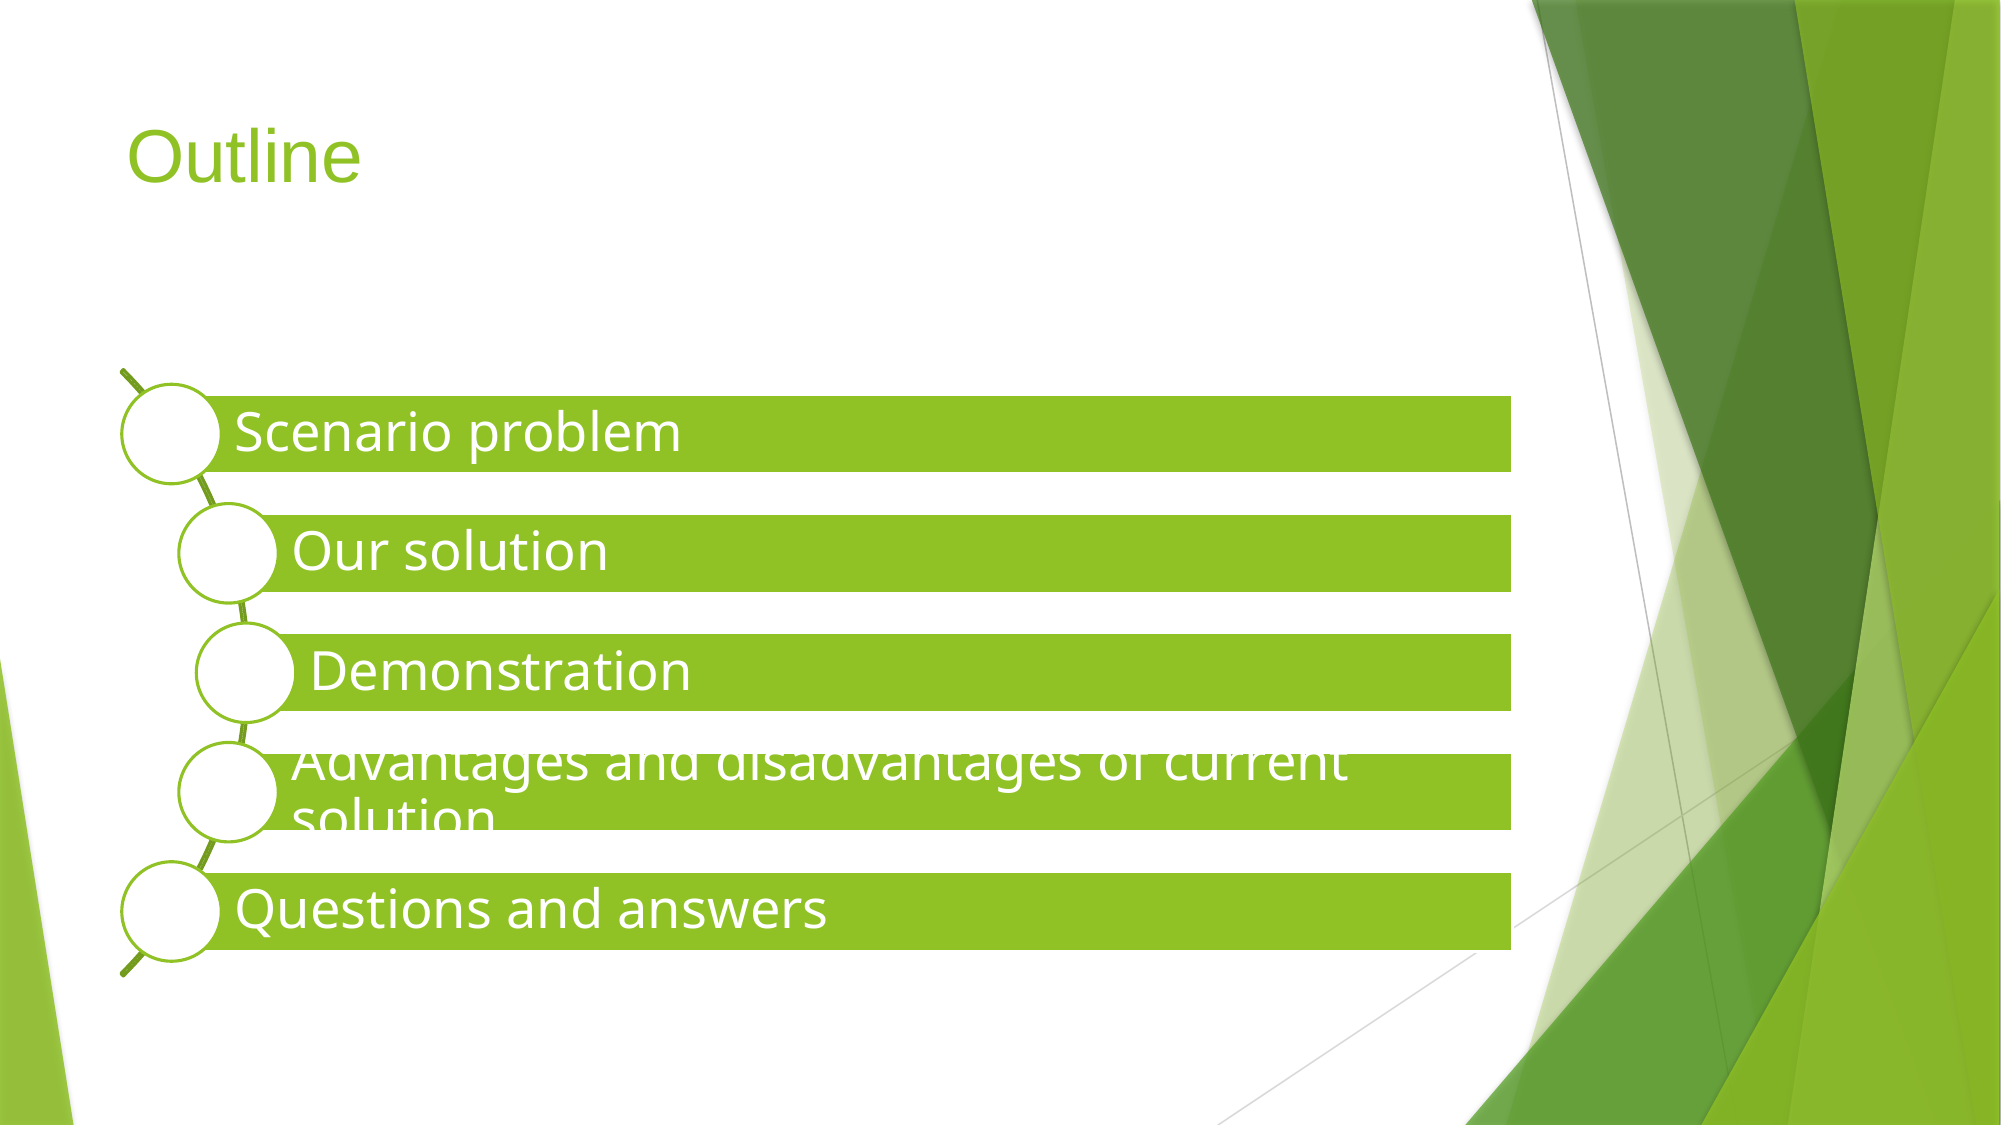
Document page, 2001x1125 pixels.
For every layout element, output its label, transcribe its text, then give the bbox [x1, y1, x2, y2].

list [110, 353, 1522, 992]
title Outline [111, 99, 1522, 317]
